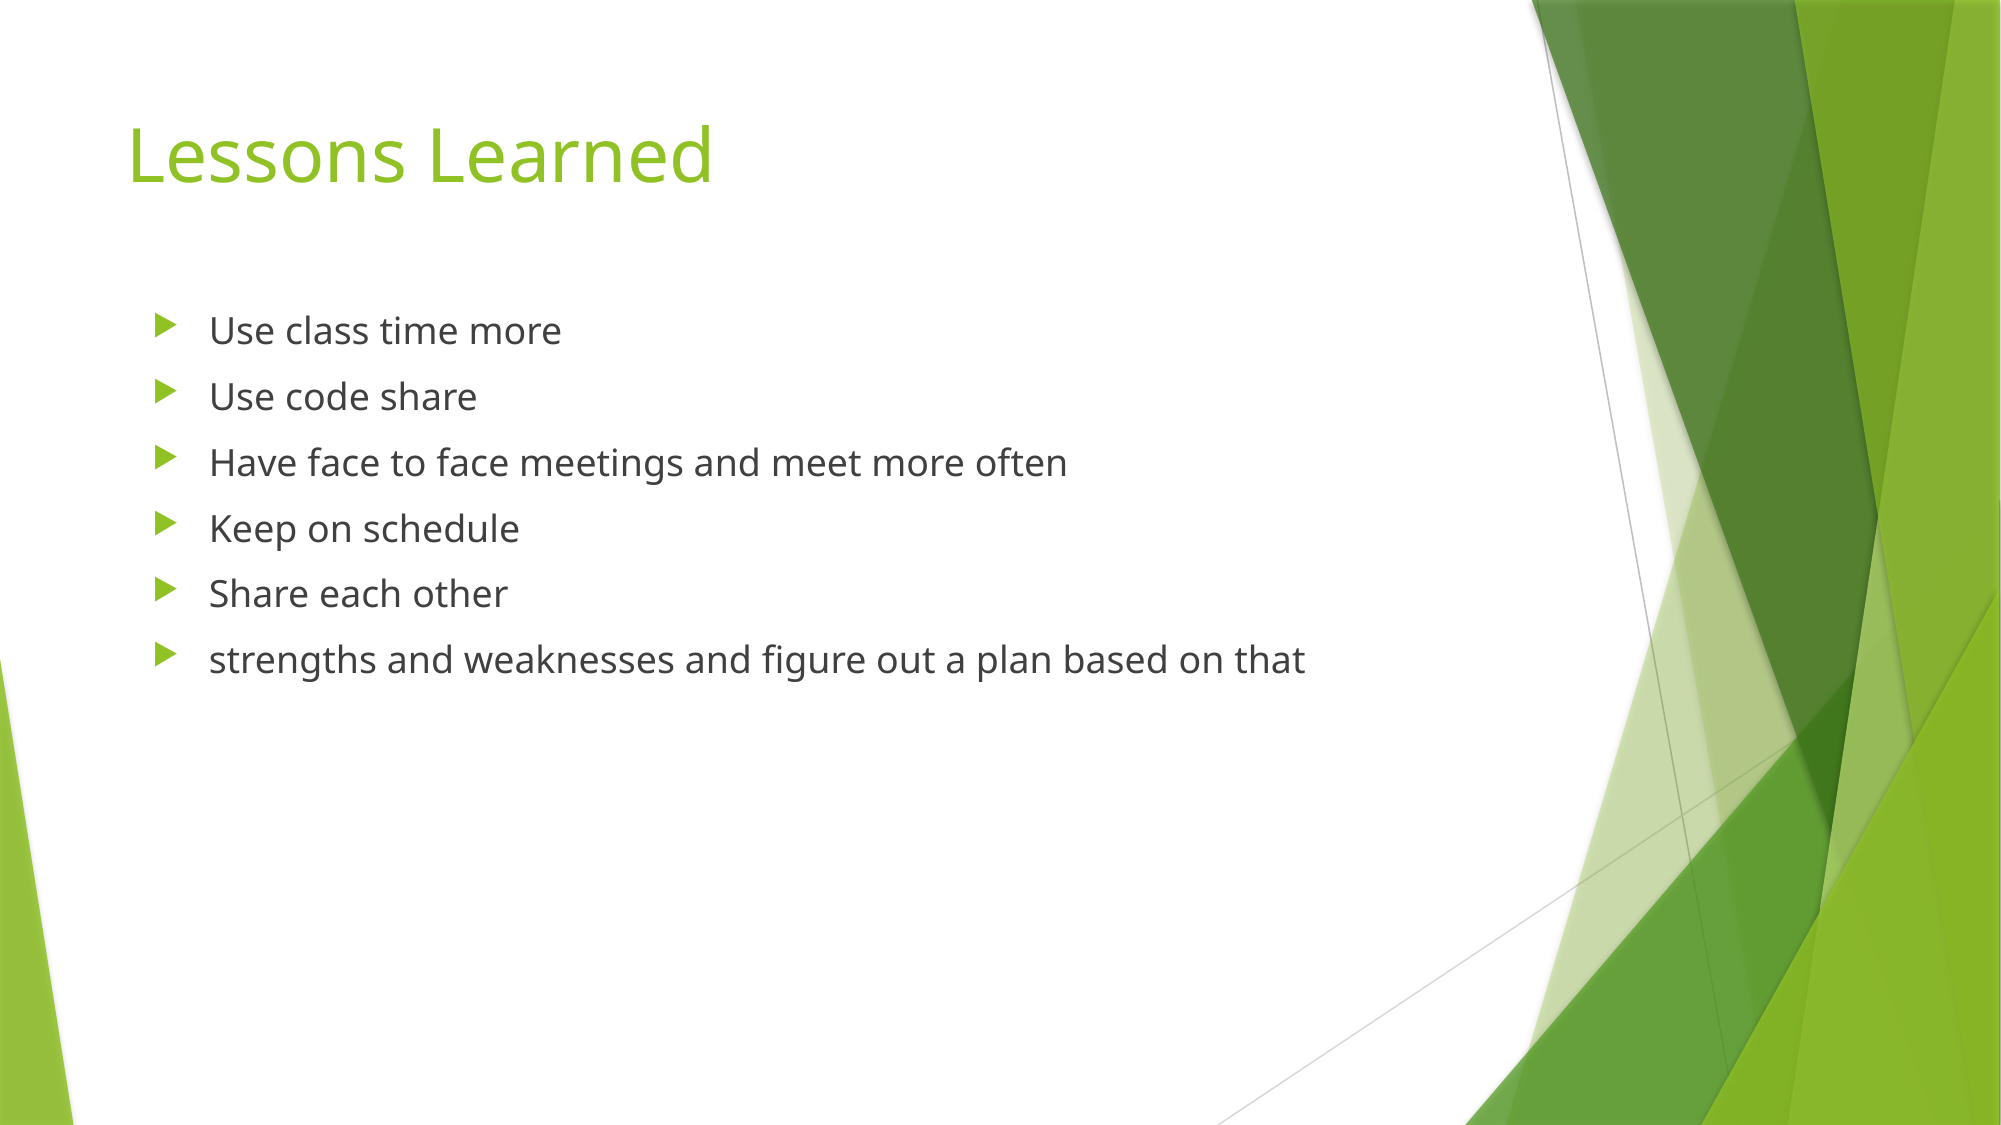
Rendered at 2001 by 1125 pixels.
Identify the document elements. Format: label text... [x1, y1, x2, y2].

title Lessons Learned [111, 99, 1522, 317]
list Use class time more Use code share Have face to face meetings and meet more often Keep on schedule Share each other strengths and weaknesses and figure out a plan based on that [137, 299, 1863, 1066]
